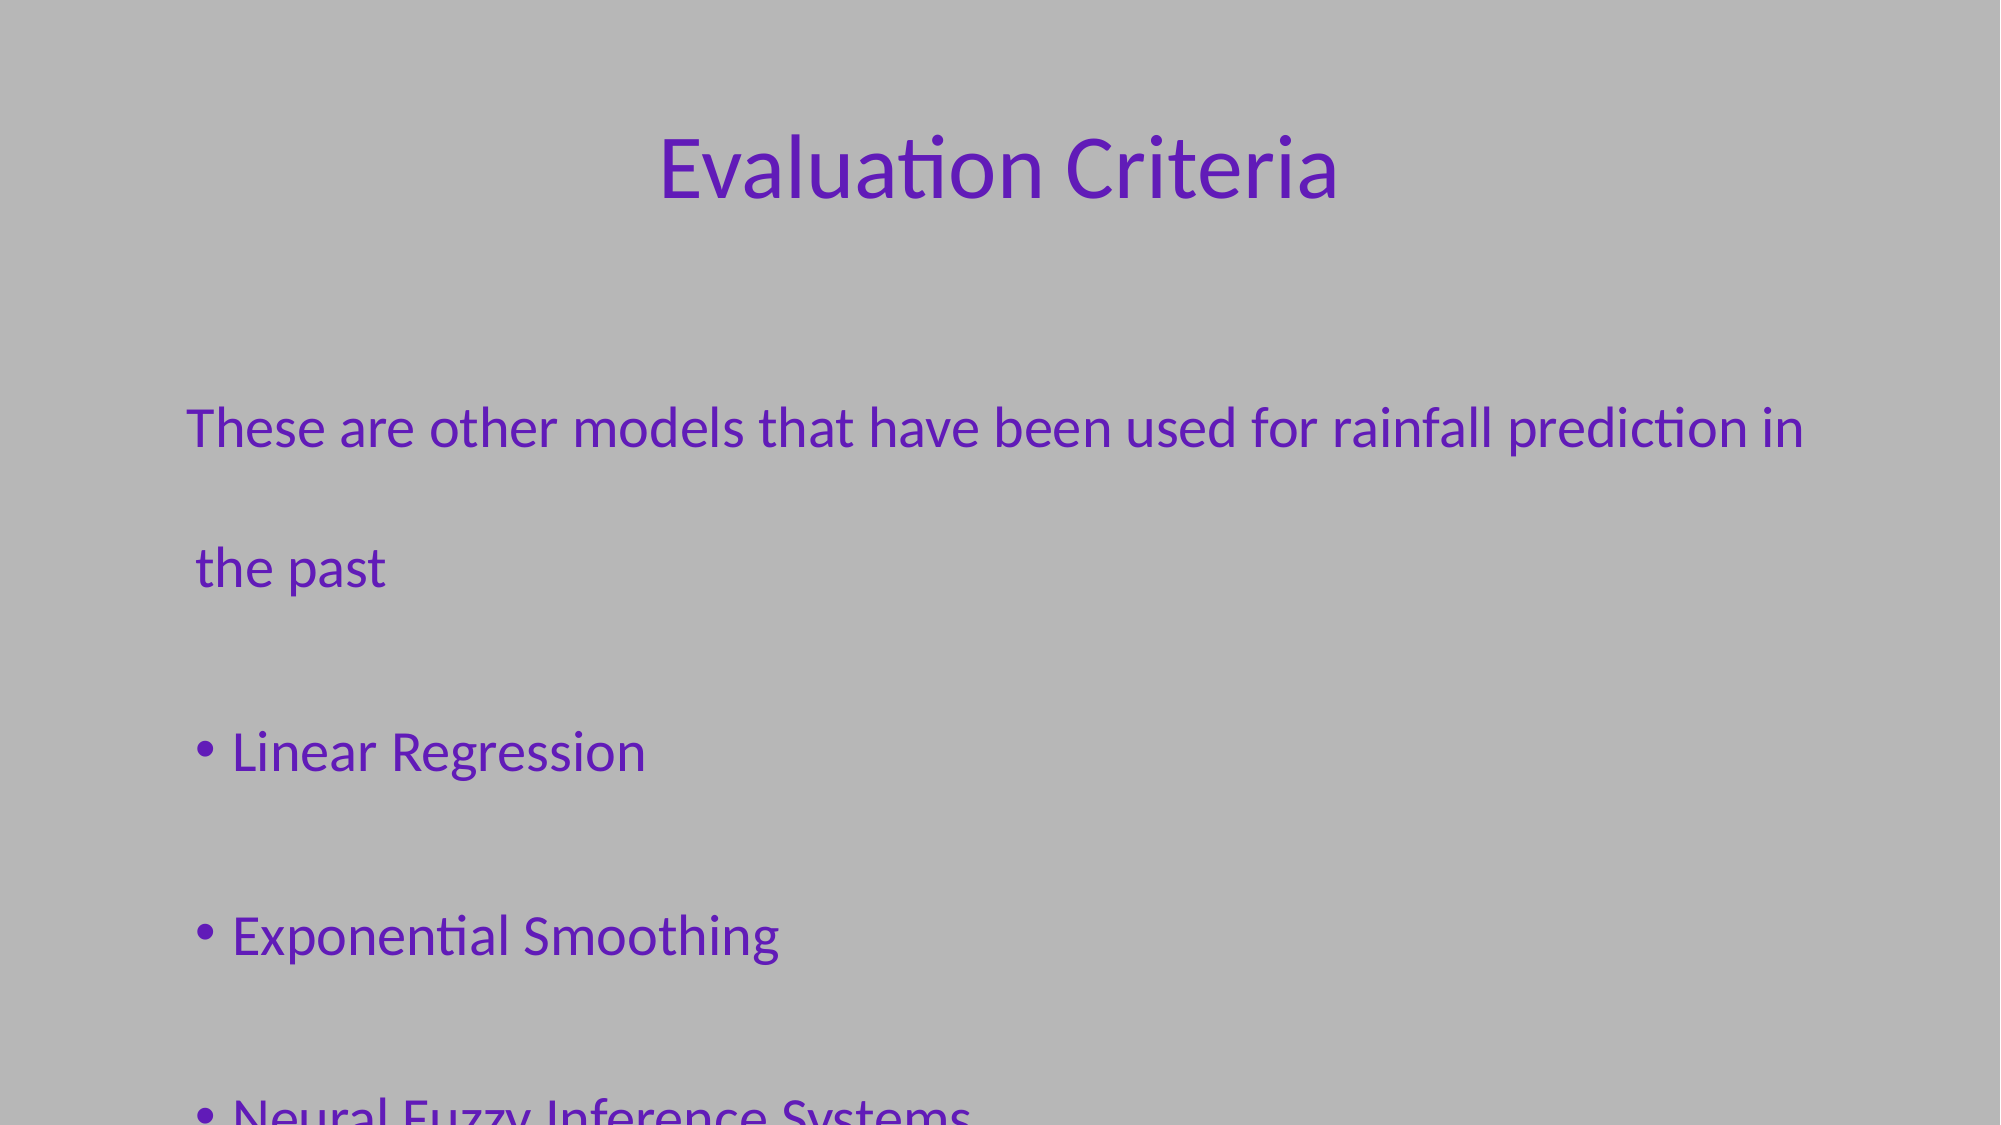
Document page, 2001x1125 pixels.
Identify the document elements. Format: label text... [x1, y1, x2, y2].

list These are other models that have been used for rainfall prediction in the past Linear Regression Exponential Smoothing Neural Fuzzy Inference Systems [137, 299, 1863, 1014]
title Evaluation Criteria [137, 59, 1863, 278]
